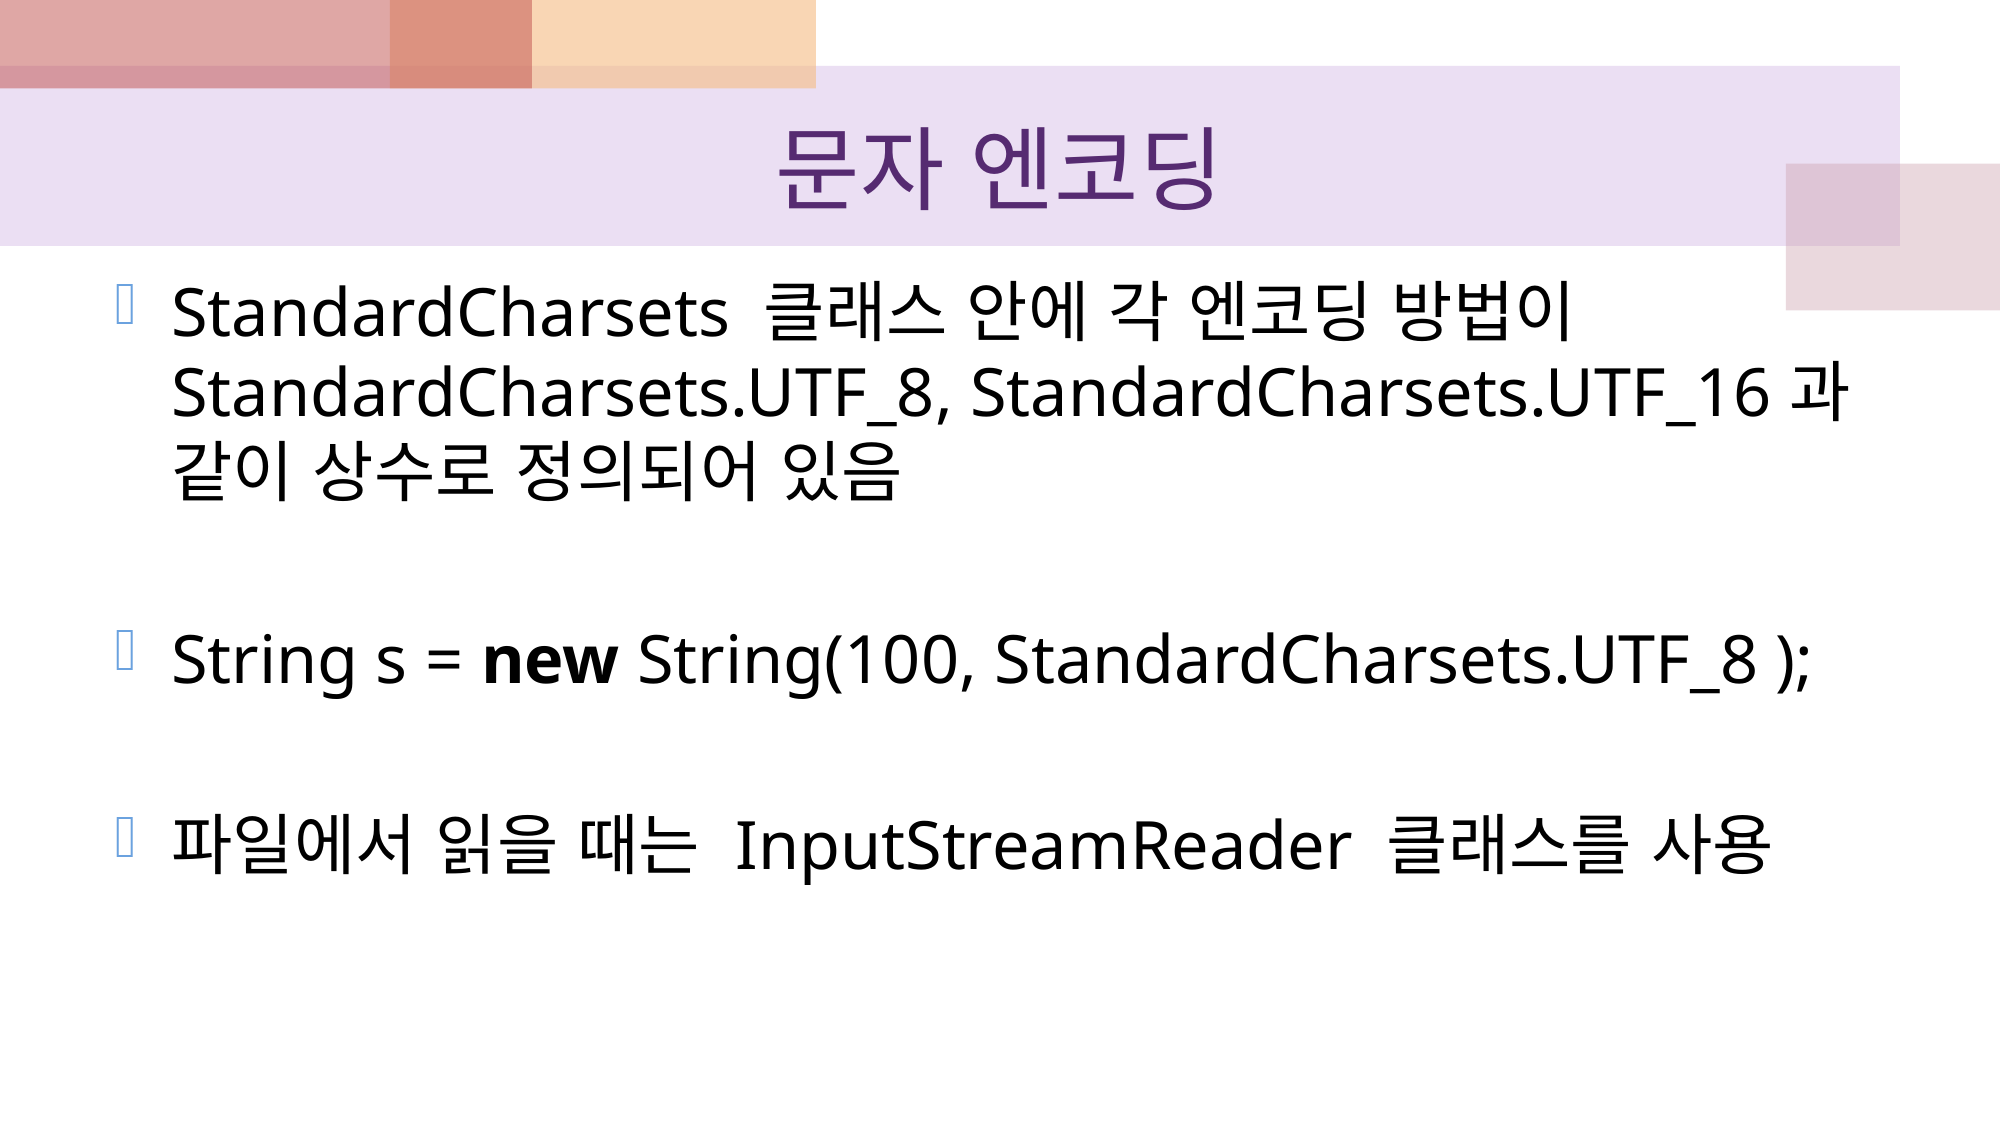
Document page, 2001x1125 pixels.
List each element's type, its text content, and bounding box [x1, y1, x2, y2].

title 문자 엔코딩 [99, 88, 1900, 246]
list StandardCharsets 클래스 안에 각 엔코딩 방법이 StandardCharsets.UTF_8, StandardCharsets.UTF_16과 같이 상수로 정의되어 있음 String s = new String(100, StandardCharsets.UTF_8 ); 파일에서 읽을 때는 InputStreamReader 클래스를 사용 [99, 262, 1900, 1005]
